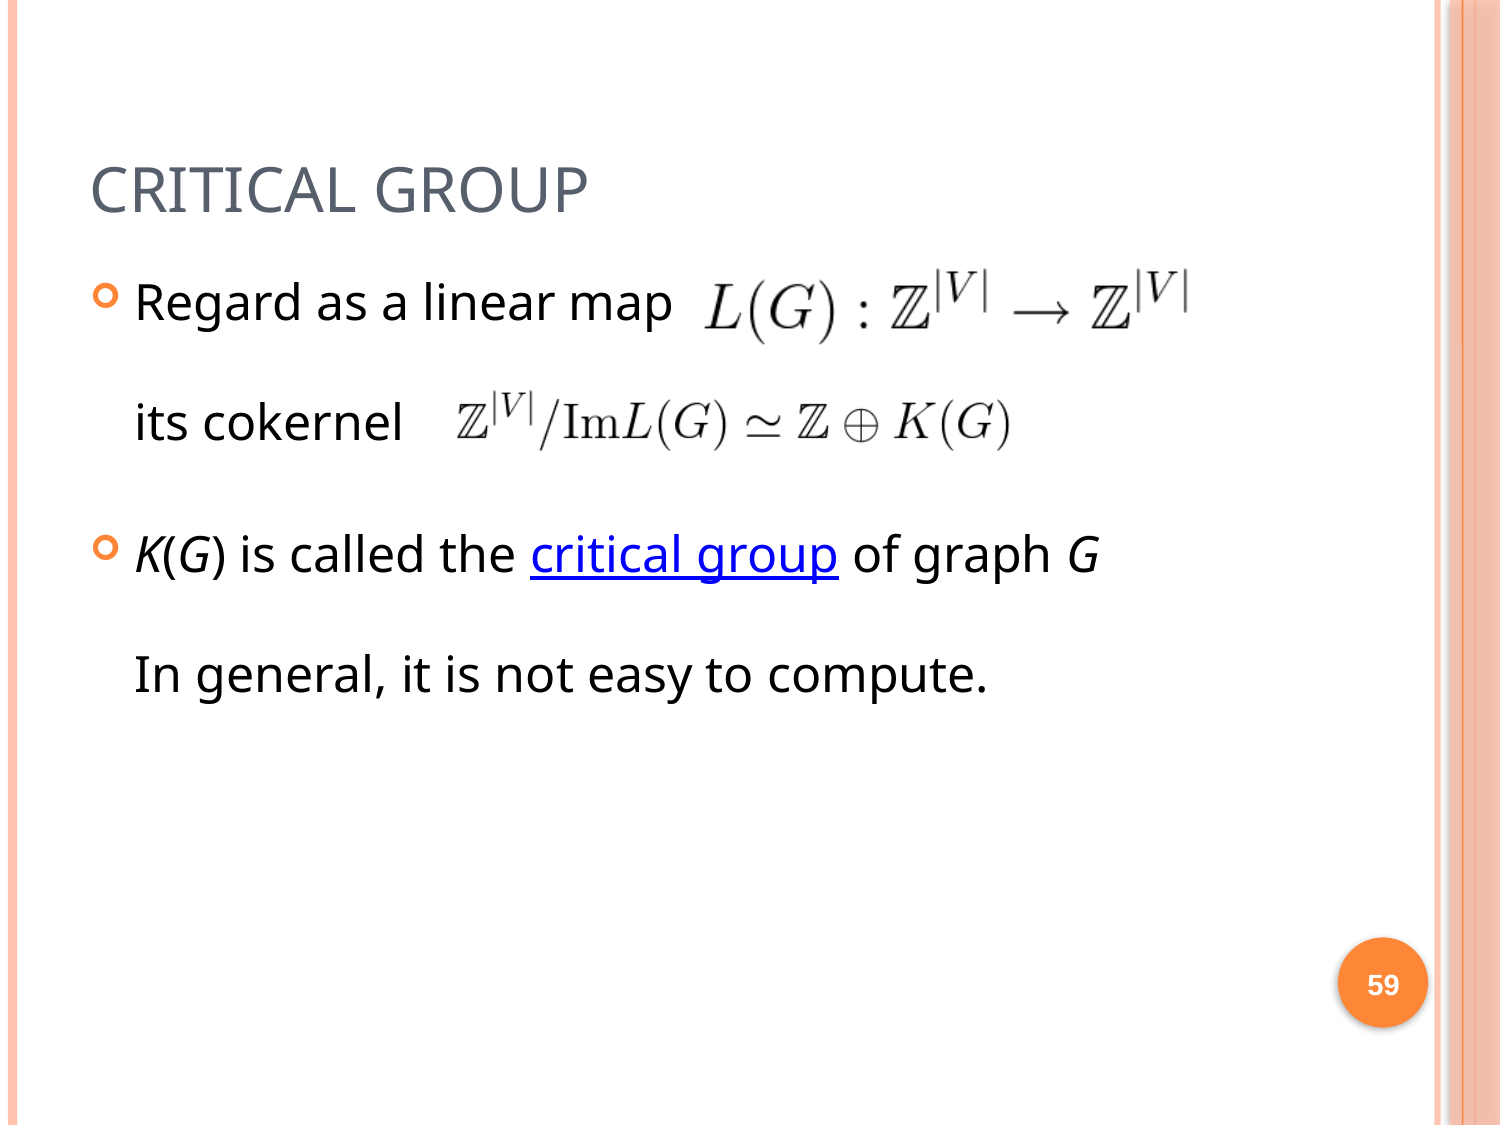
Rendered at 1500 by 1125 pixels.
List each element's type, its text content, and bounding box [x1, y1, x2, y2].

picture [702, 266, 1190, 346]
slide_number 59 [1333, 940, 1434, 1026]
title Critical Group [75, 45, 1300, 233]
picture [456, 388, 1012, 453]
list Regard as a linear map its cokernel K(G) is called the critical group of graph G In general, it is not easy to compute. [74, 262, 1301, 1063]
